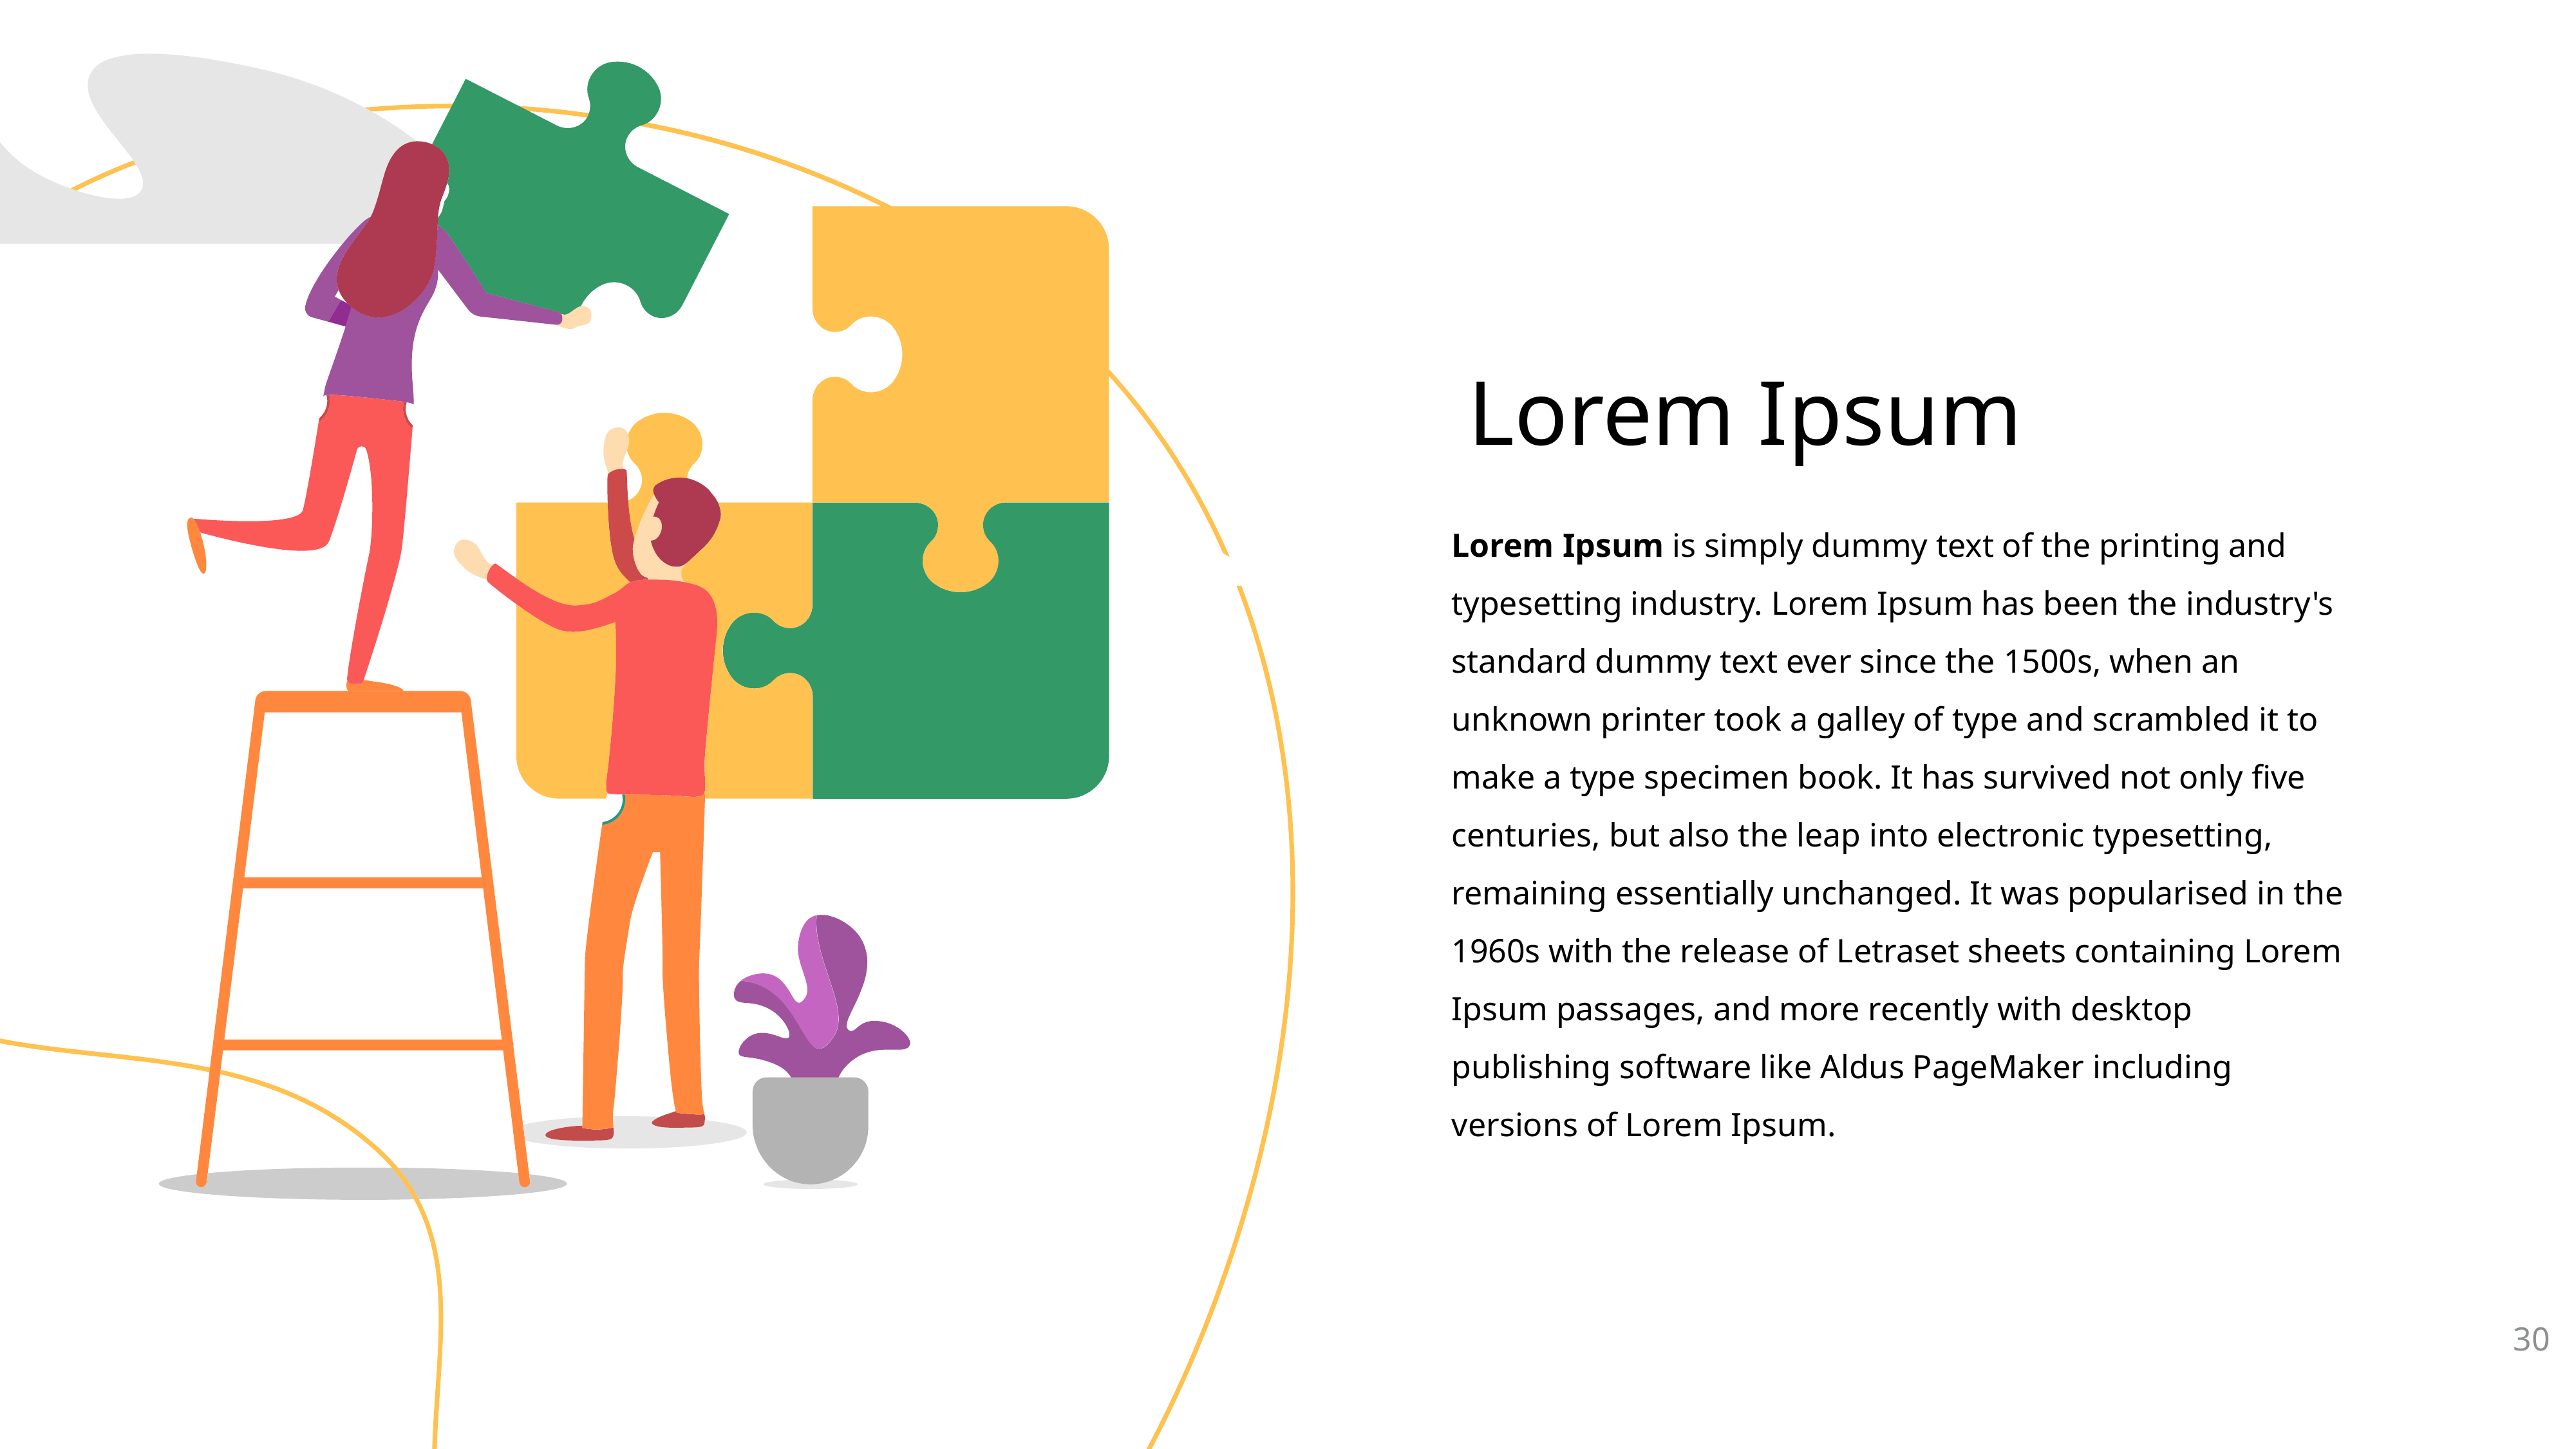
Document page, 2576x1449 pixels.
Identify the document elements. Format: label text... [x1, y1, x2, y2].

text_box Lorem Ipsum is simply dummy text of the printing and typesetting industry. Lorem Ipsum has been the industry's standard dummy text ever since the 1500s, when an unknown printer took a galley of type and scrambled it to make a type specimen book. It has survived not only five centuries, but also the leap into electronic typesetting, remaining essentially unchanged. It was popularised in the 1960s with the release of Letraset sheets containing Lorem Ipsum passages, and more recently with desktop publishing software like Aldus PageMaker including versions of Lorem Ipsum. [1442, 501, 2360, 1148]
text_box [0, 53, 1319, 1449]
text_box Lorem Ipsum [1458, 351, 2033, 468]
slide_number 30 [2421, 1293, 2576, 1404]
